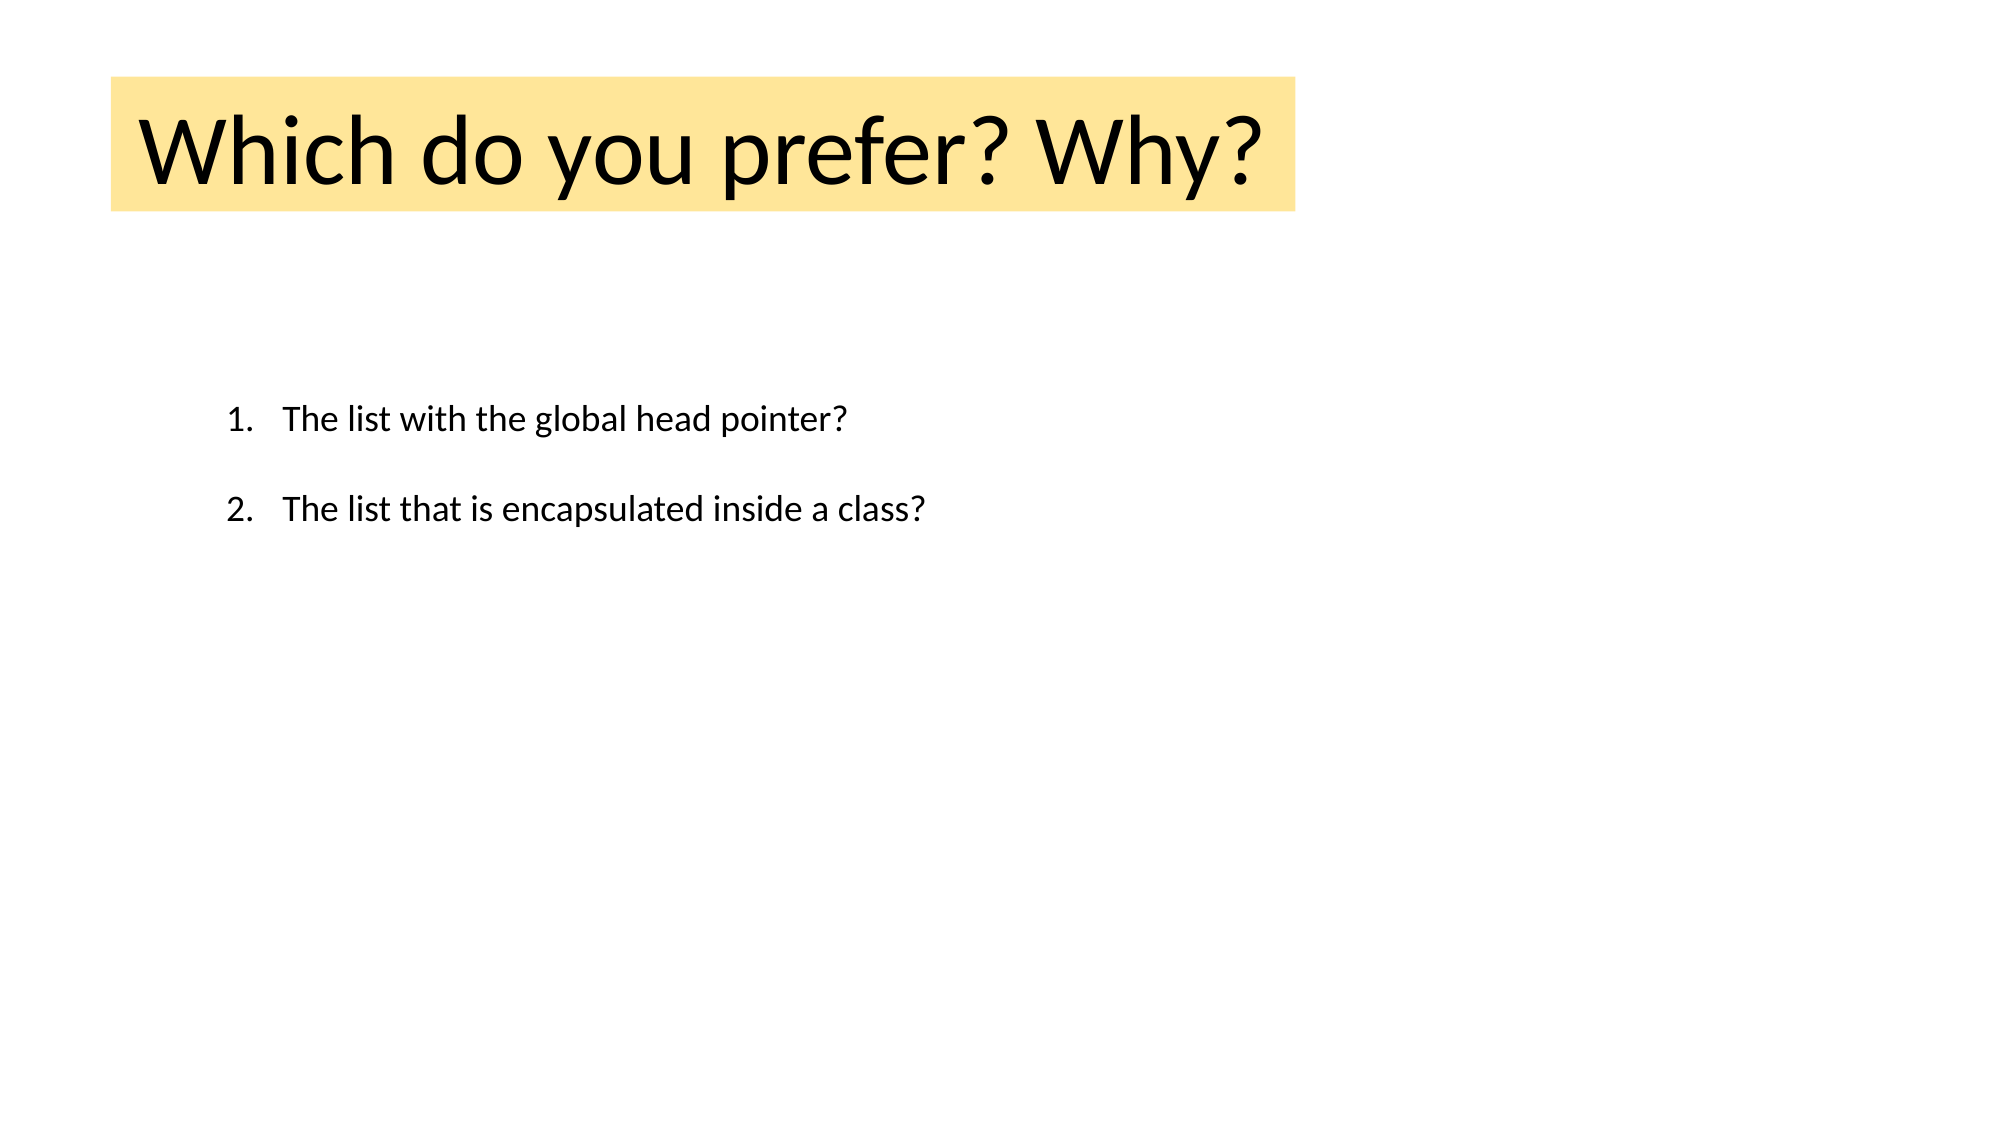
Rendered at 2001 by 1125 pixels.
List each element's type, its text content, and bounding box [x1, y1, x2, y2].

text_box The list with the global head pointer? The list that is encapsulated inside a class? [211, 386, 943, 537]
text_box Which do you prefer? Why? [110, 76, 1296, 212]
